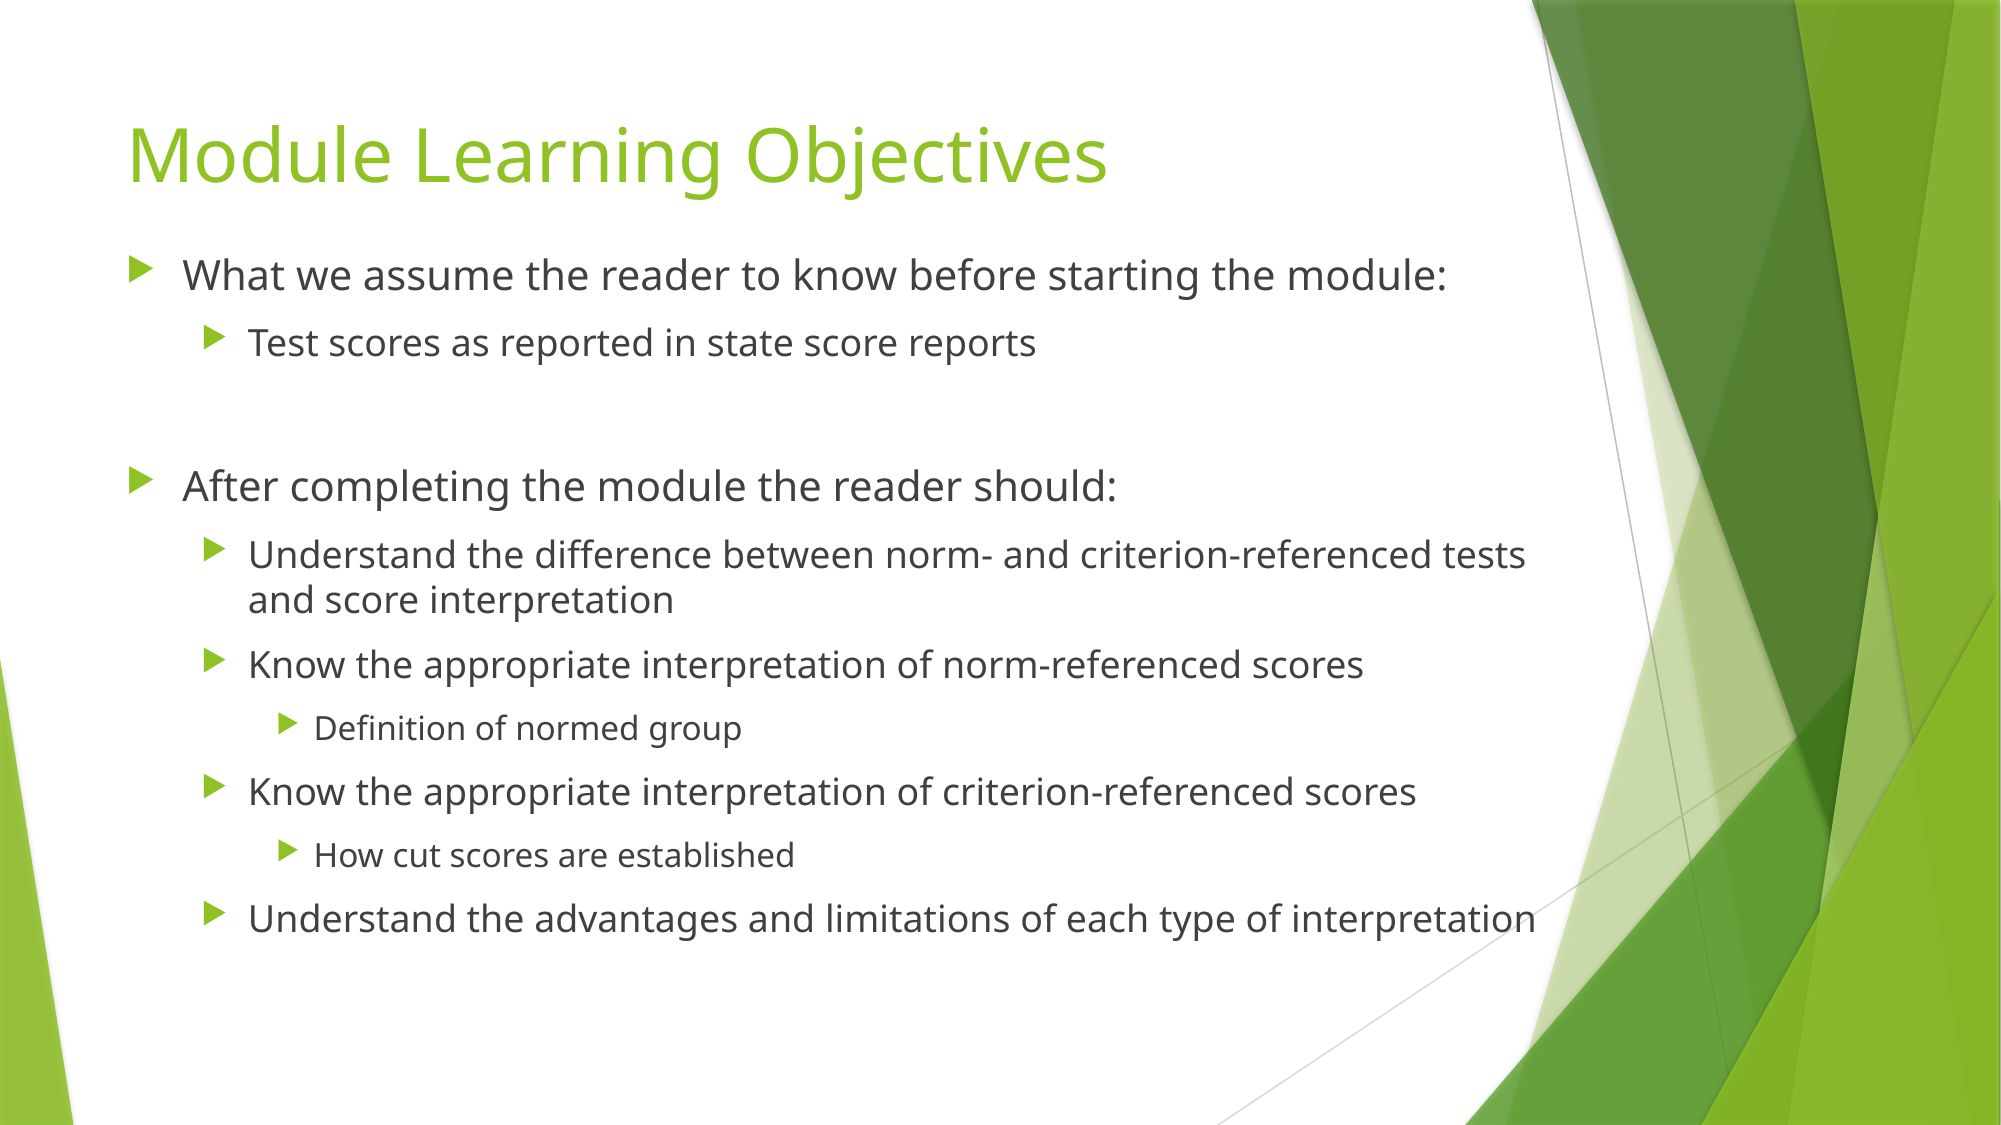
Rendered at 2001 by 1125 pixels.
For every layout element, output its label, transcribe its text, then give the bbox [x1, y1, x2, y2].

title Module Learning Objectives [111, 99, 1522, 240]
list What we assume the reader to know before starting the module: Test scores as reported in state score reports After completing the module the reader should: Understand the difference between norm- and criterion-referenced tests and score interpretation Know the appropriate interpretation of norm-referenced scores Definition of normed group Know the appropriate interpretation of criterion-referenced scores How cut scores are established Understand the advantages and limitations of each type of interpretation [111, 240, 1602, 1050]
